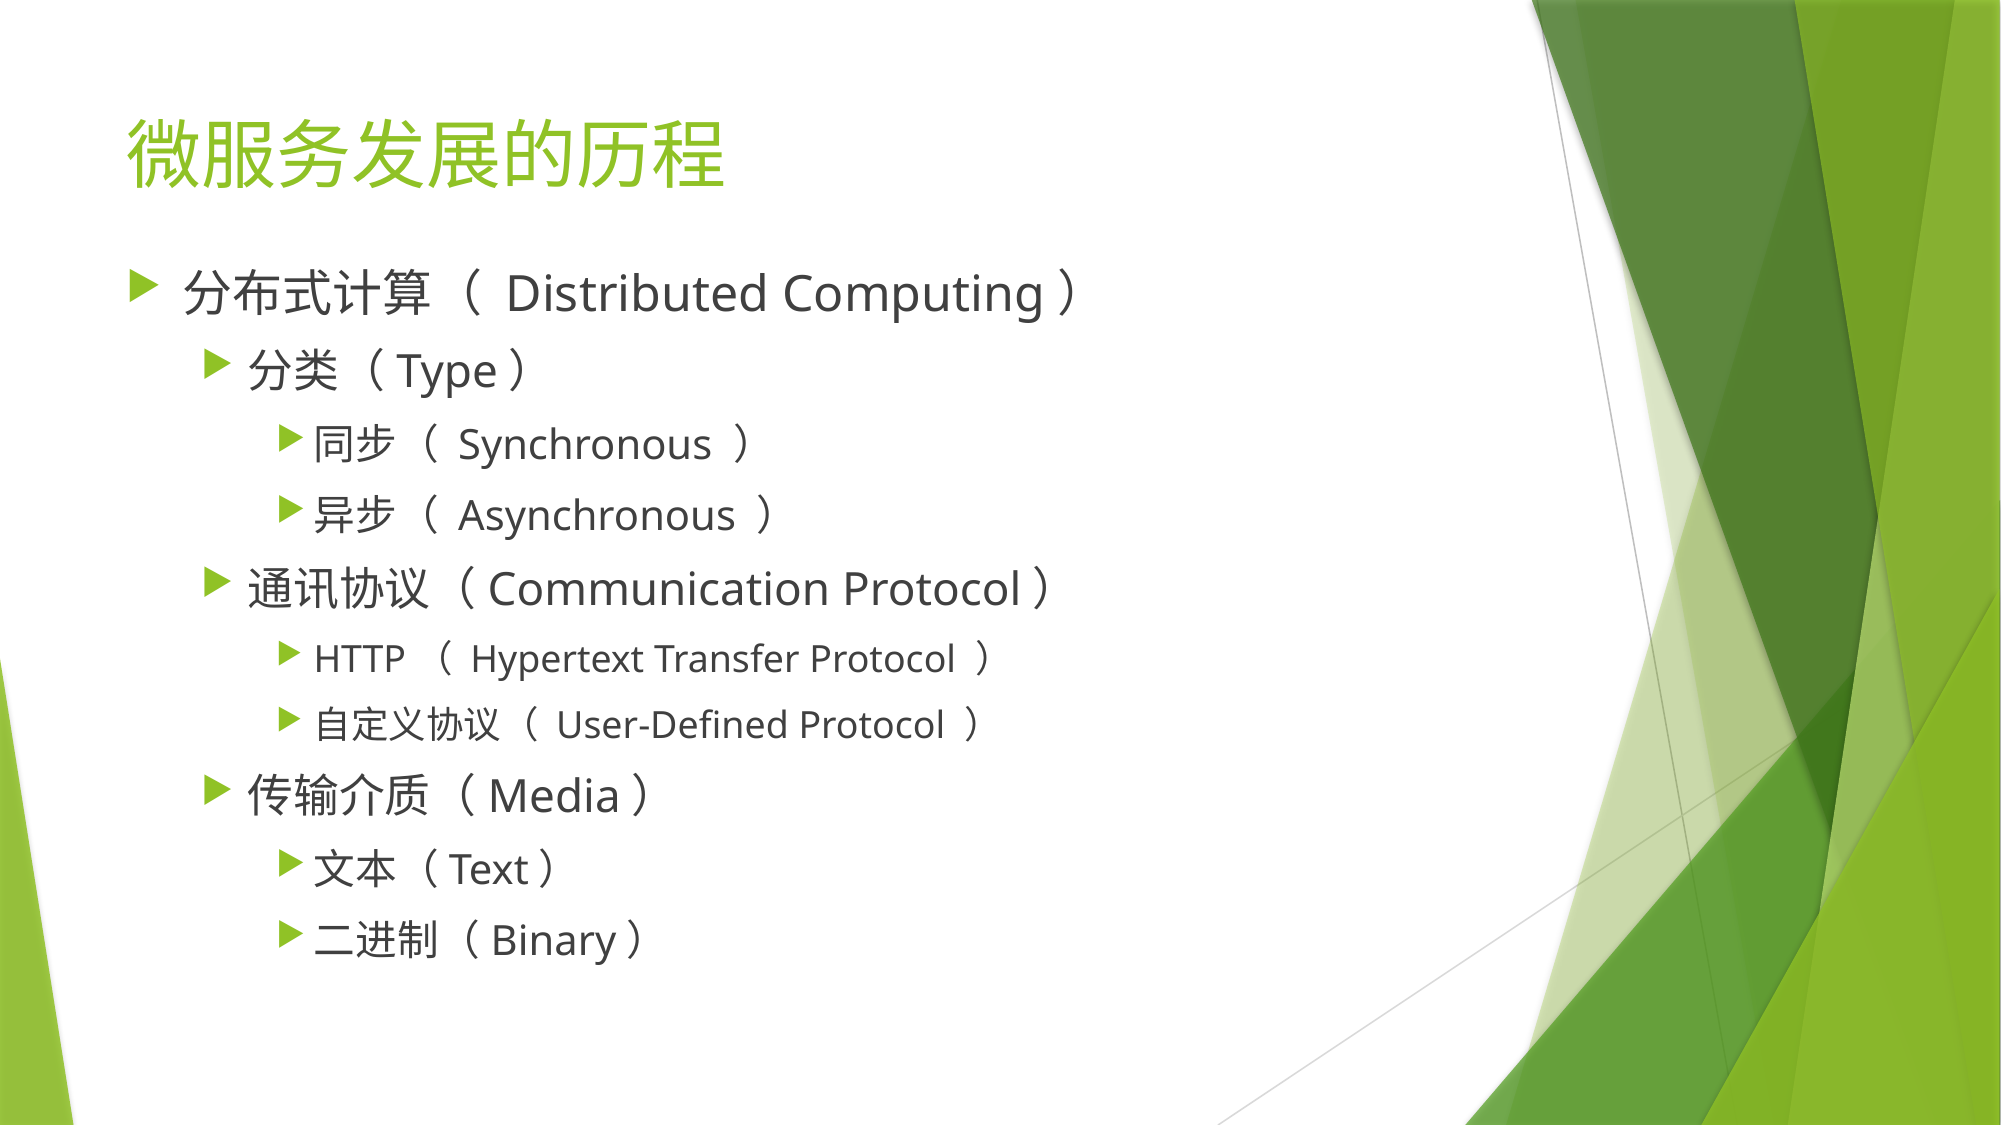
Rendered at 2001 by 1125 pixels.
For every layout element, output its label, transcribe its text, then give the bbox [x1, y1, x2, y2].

title 微服务发展的历程 [111, 99, 1522, 253]
list 分布式计算（ Distributed Computing） 分类（Type） 同步（ Synchronous ） 异步（ Asynchronous ） 通讯协议（Communication Protocol） HTTP（ Hypertext Transfer Protocol ） 自定义协议（ User-Defined Protocol ） 传输介质（Media） 文本（Text） 二进制（Binary） [111, 253, 1522, 1091]
